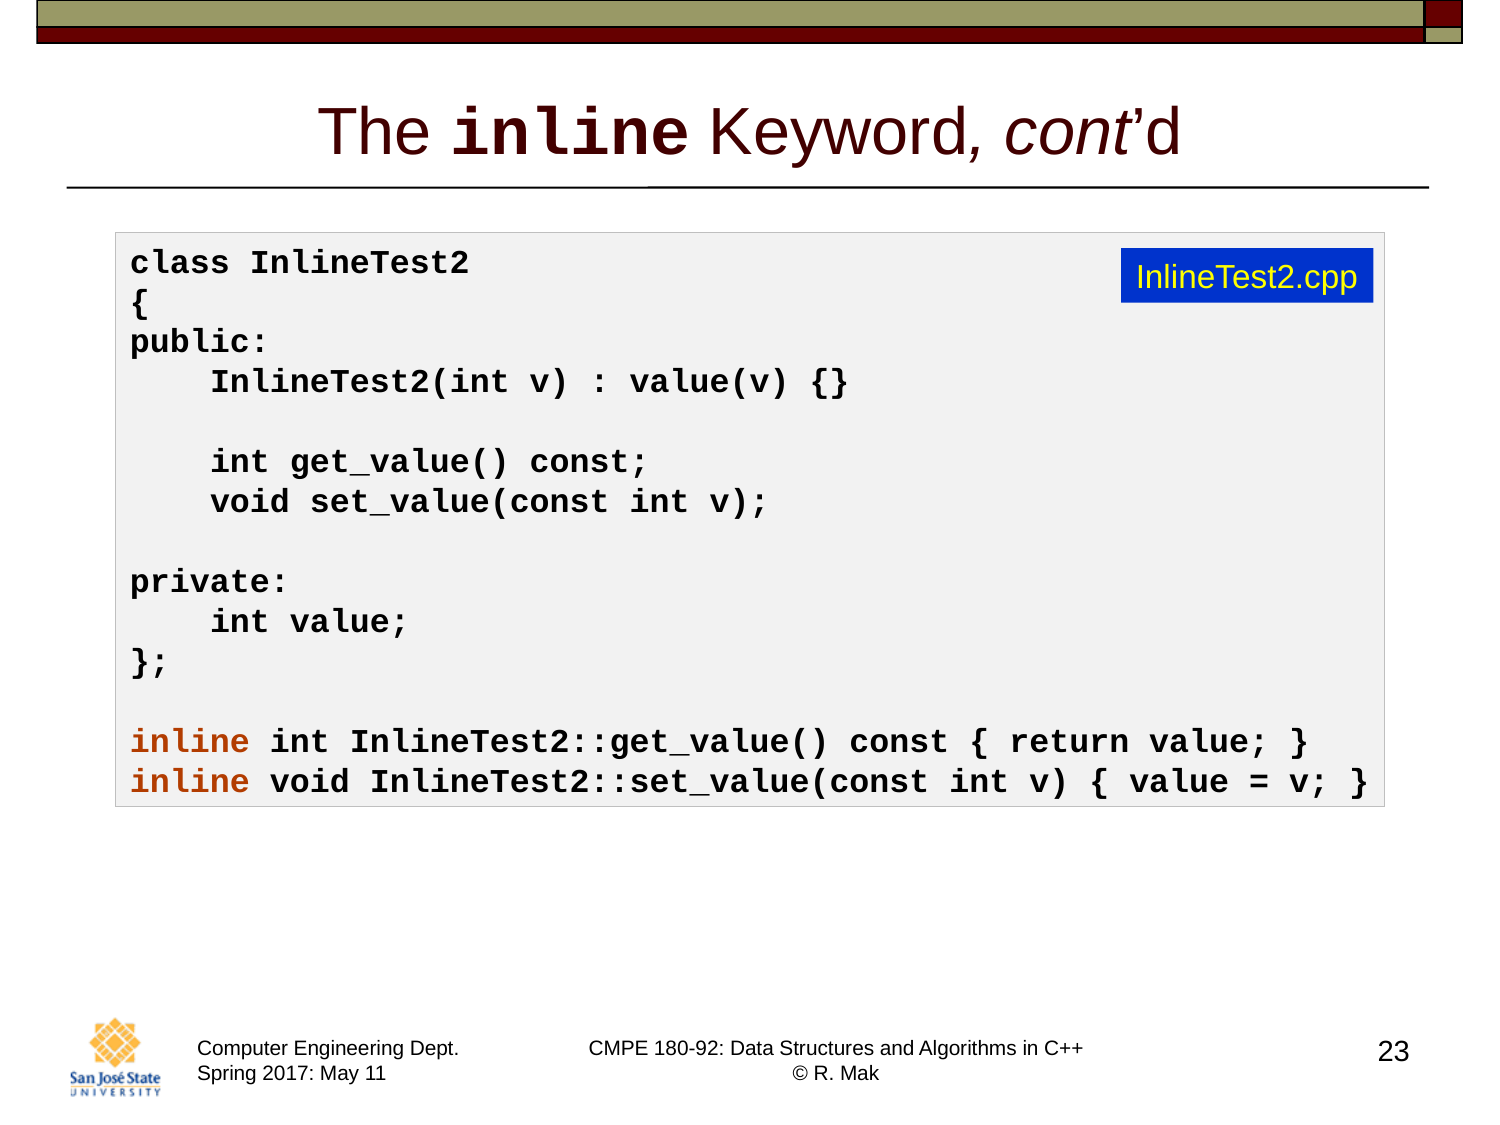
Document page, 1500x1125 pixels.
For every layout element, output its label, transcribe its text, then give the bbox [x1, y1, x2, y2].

title The inline Keyword, cont’d [75, 67, 1425, 175]
text_box class InlineTest2 { public: InlineTest2(int v) : value(v) {} int get_value() const; void set_value(const int v); private: int value; }; inline int InlineTest2::get_value() const { return value; } inline void InlineTest2::set_value(const int v) { value = v; } [115, 232, 1385, 807]
text_box InlineTest2.cpp [1121, 248, 1374, 303]
picture [60, 1012, 166, 1112]
slide_number 23 [1112, 1025, 1425, 1100]
